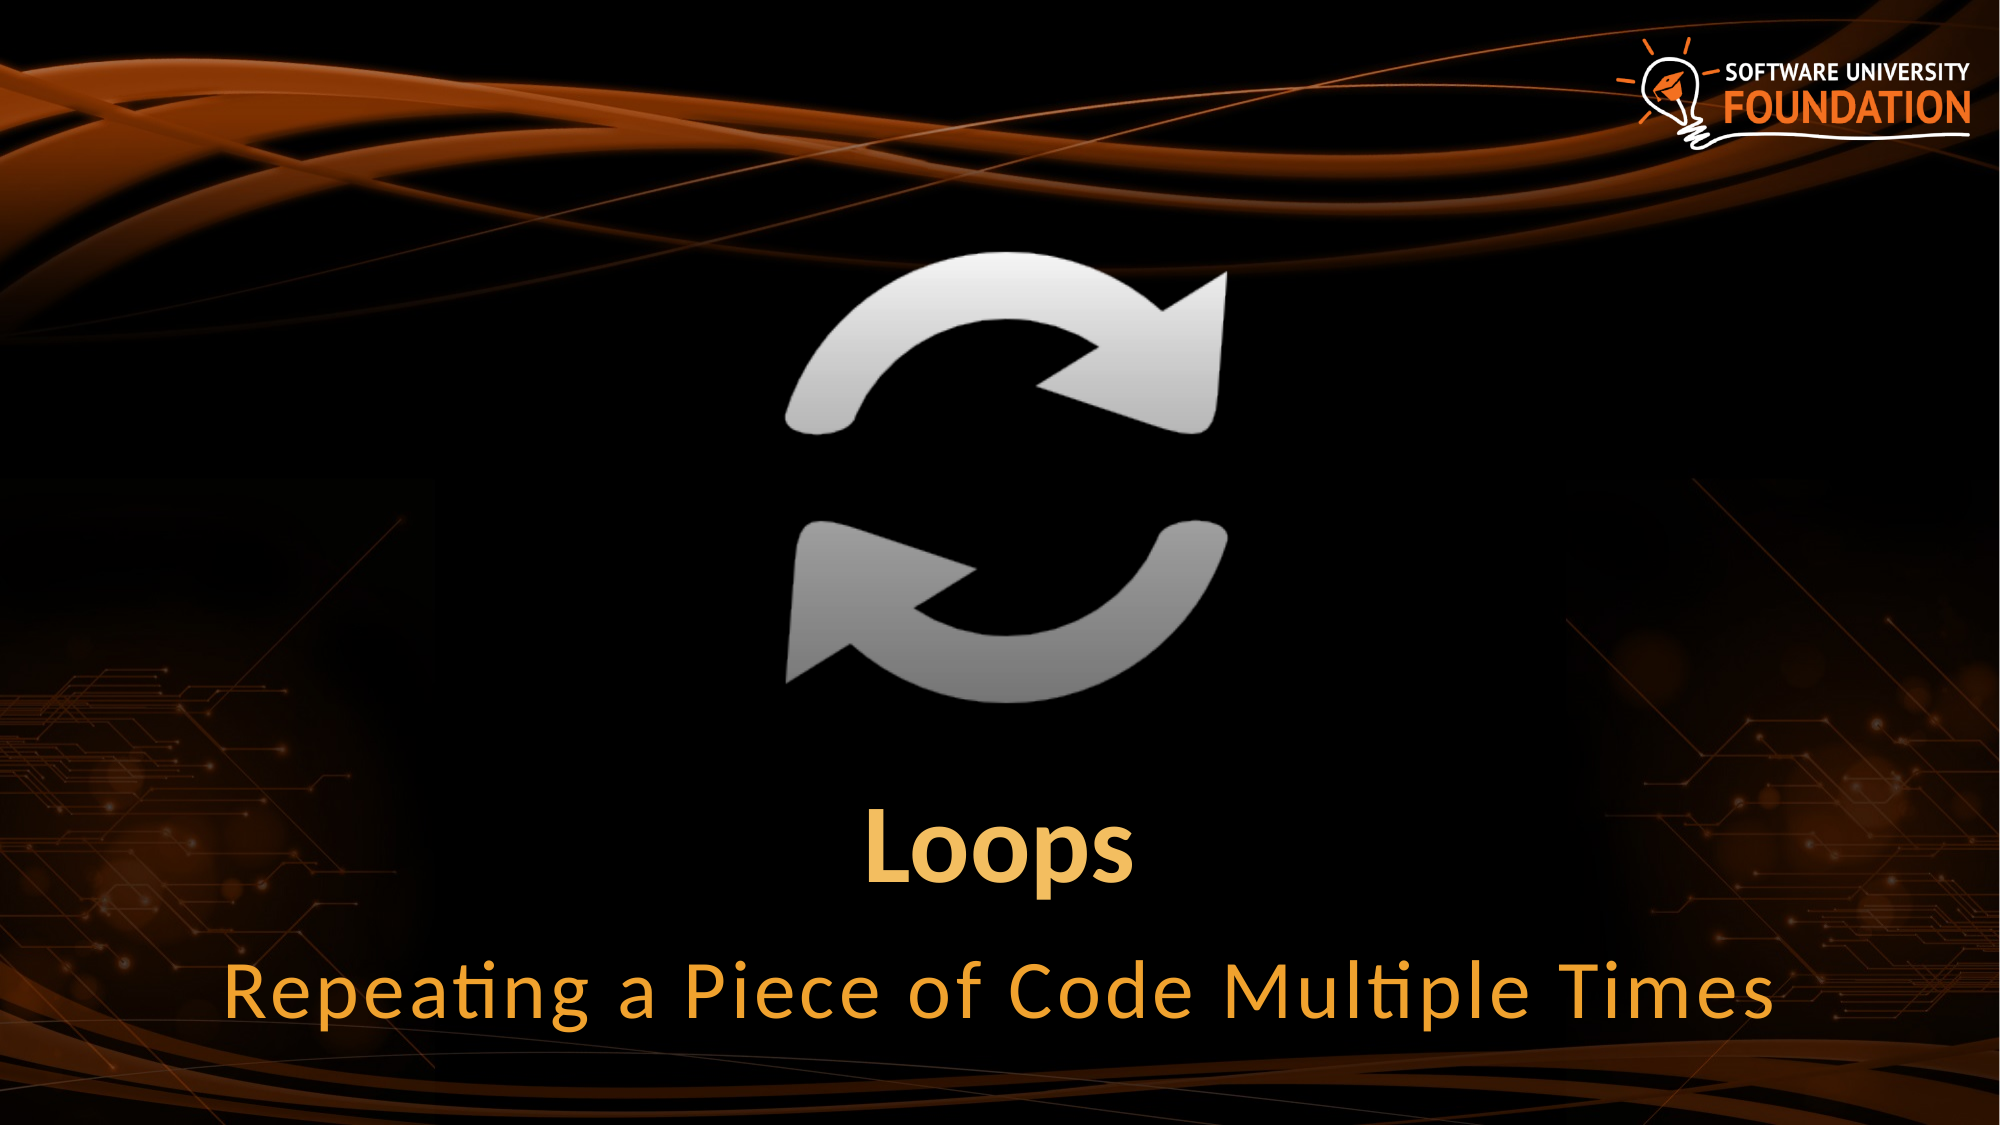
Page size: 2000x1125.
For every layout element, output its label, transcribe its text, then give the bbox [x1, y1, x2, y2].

picture [0, 0, 2000, 1125]
list Repeating a Piece of Code Multiple Times [137, 924, 1863, 1043]
title Loops [137, 785, 1863, 913]
